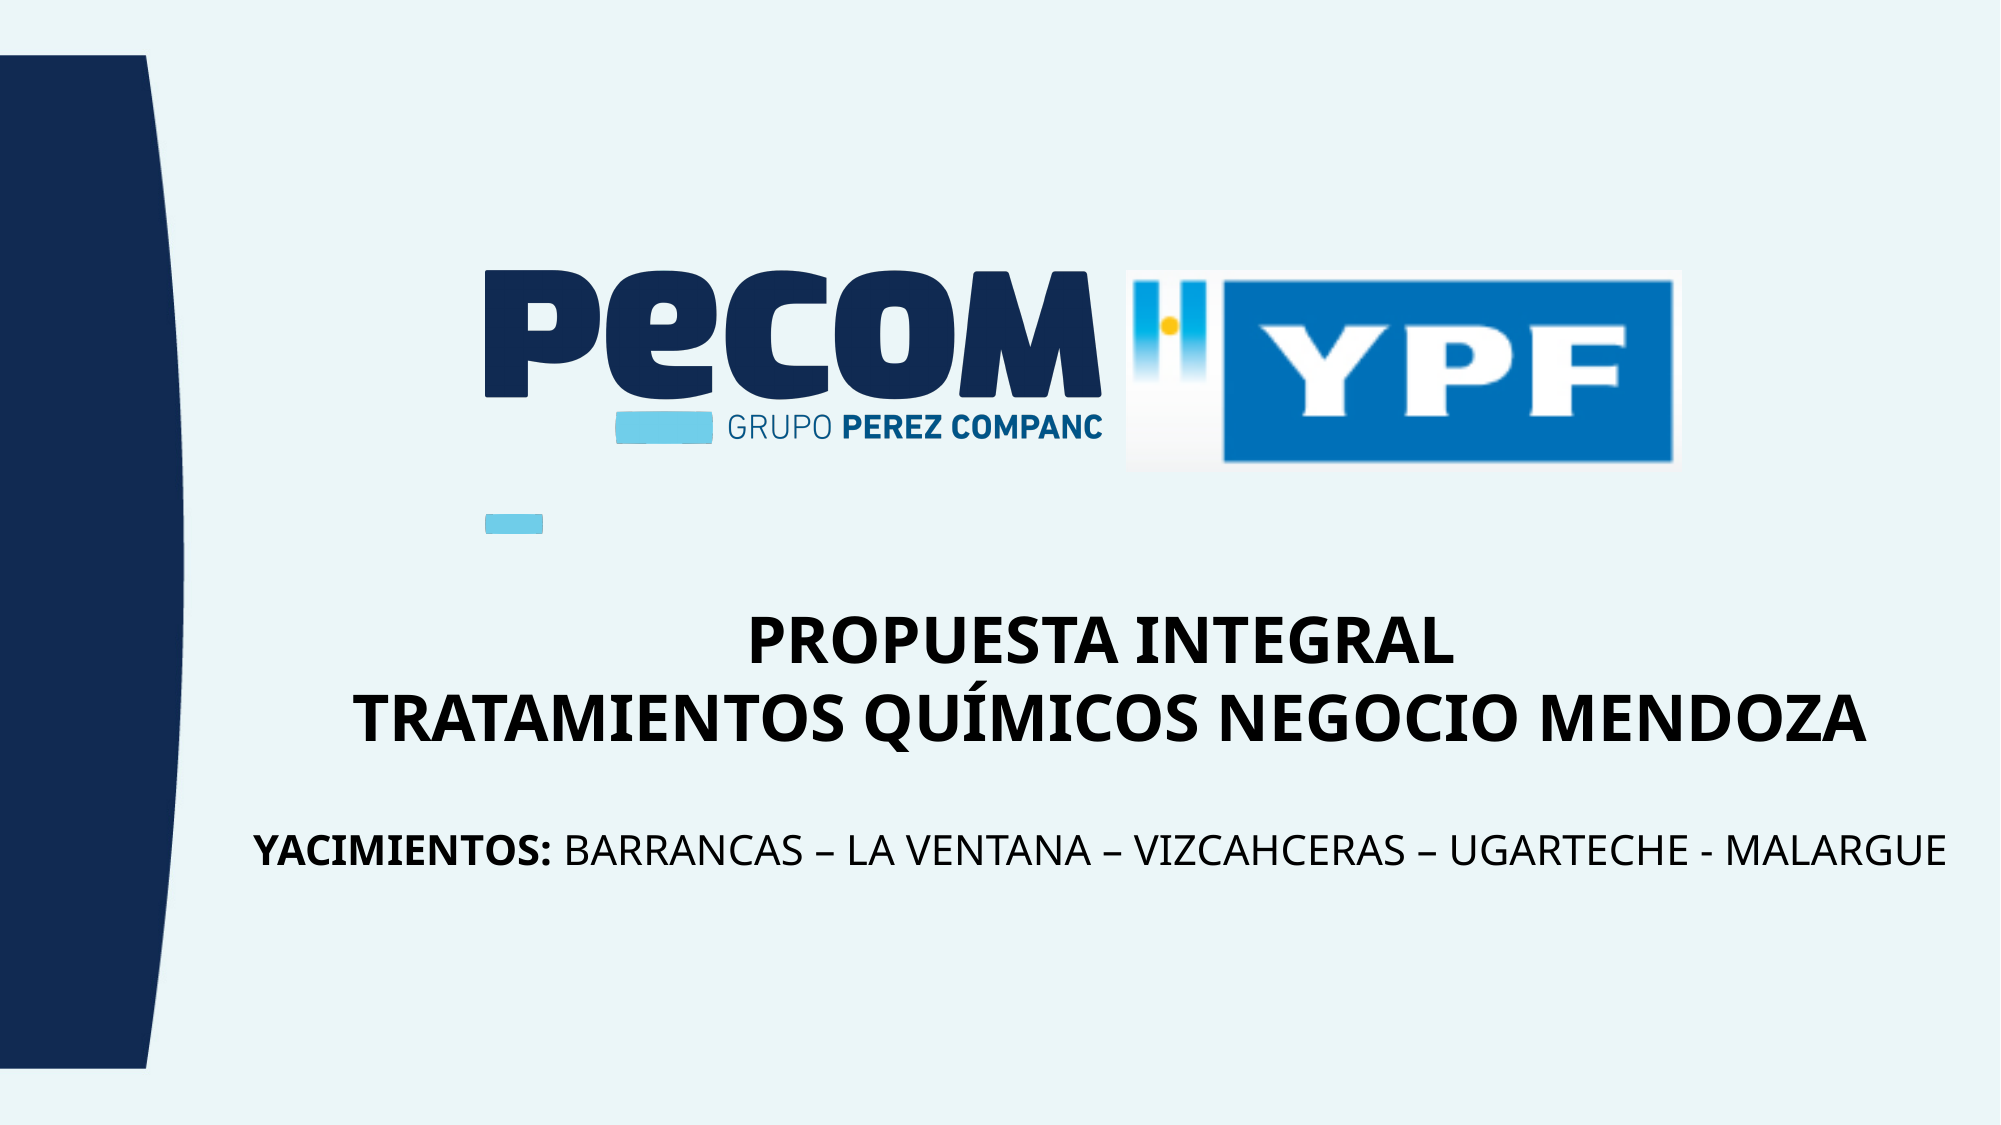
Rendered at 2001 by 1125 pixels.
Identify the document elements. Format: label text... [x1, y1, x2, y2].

text_box PROPUESTA INTEGRAL TRATAMIENTOS QUÍMICOS NEGOCIO MENDOZA YACIMIENTOS: BARRANCAS – LA VENTANA – VIZCAHCERAS – UGARTECHE - MALARGUE [162, 591, 2000, 882]
picture [0, 0, 2001, 1125]
